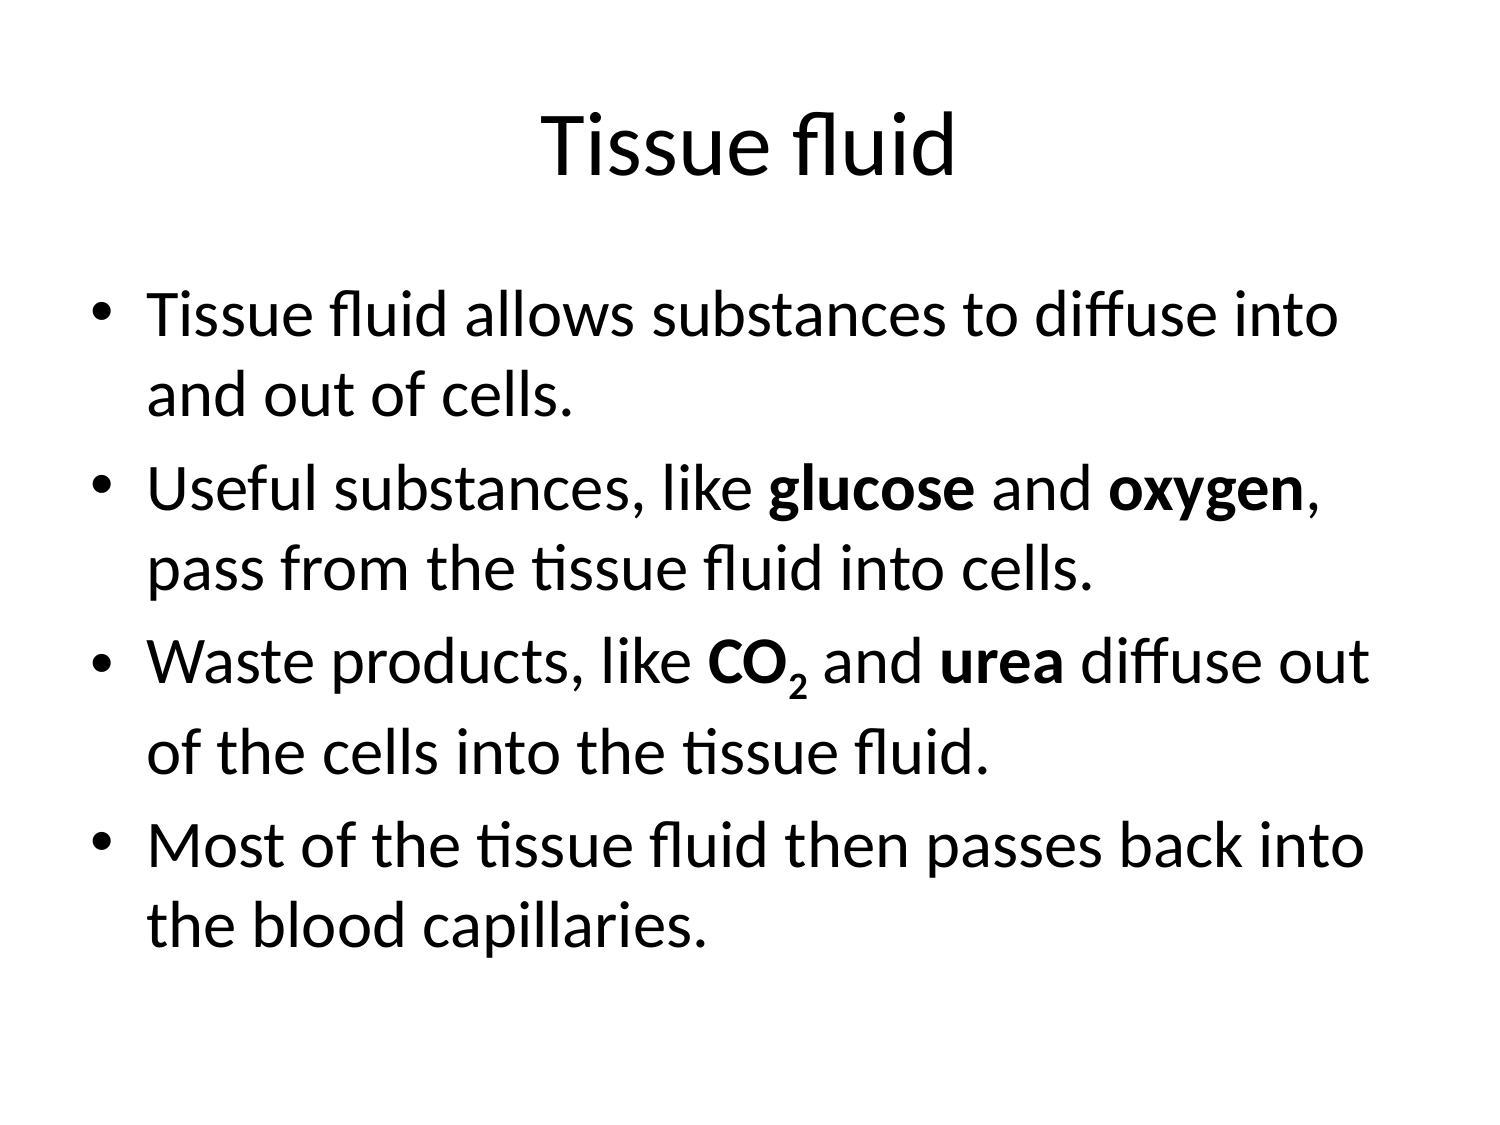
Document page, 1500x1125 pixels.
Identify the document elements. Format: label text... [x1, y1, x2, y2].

list Tissue fluid allows substances to diffuse into and out of cells. Useful substances, like glucose and oxygen, pass from the tissue fluid into cells. Waste products, like CO2 and urea diffuse out of the cells into the tissue fluid. Most of the tissue fluid then passes back into the blood capillaries. [75, 262, 1425, 1005]
title Tissue fluid [75, 45, 1425, 233]
